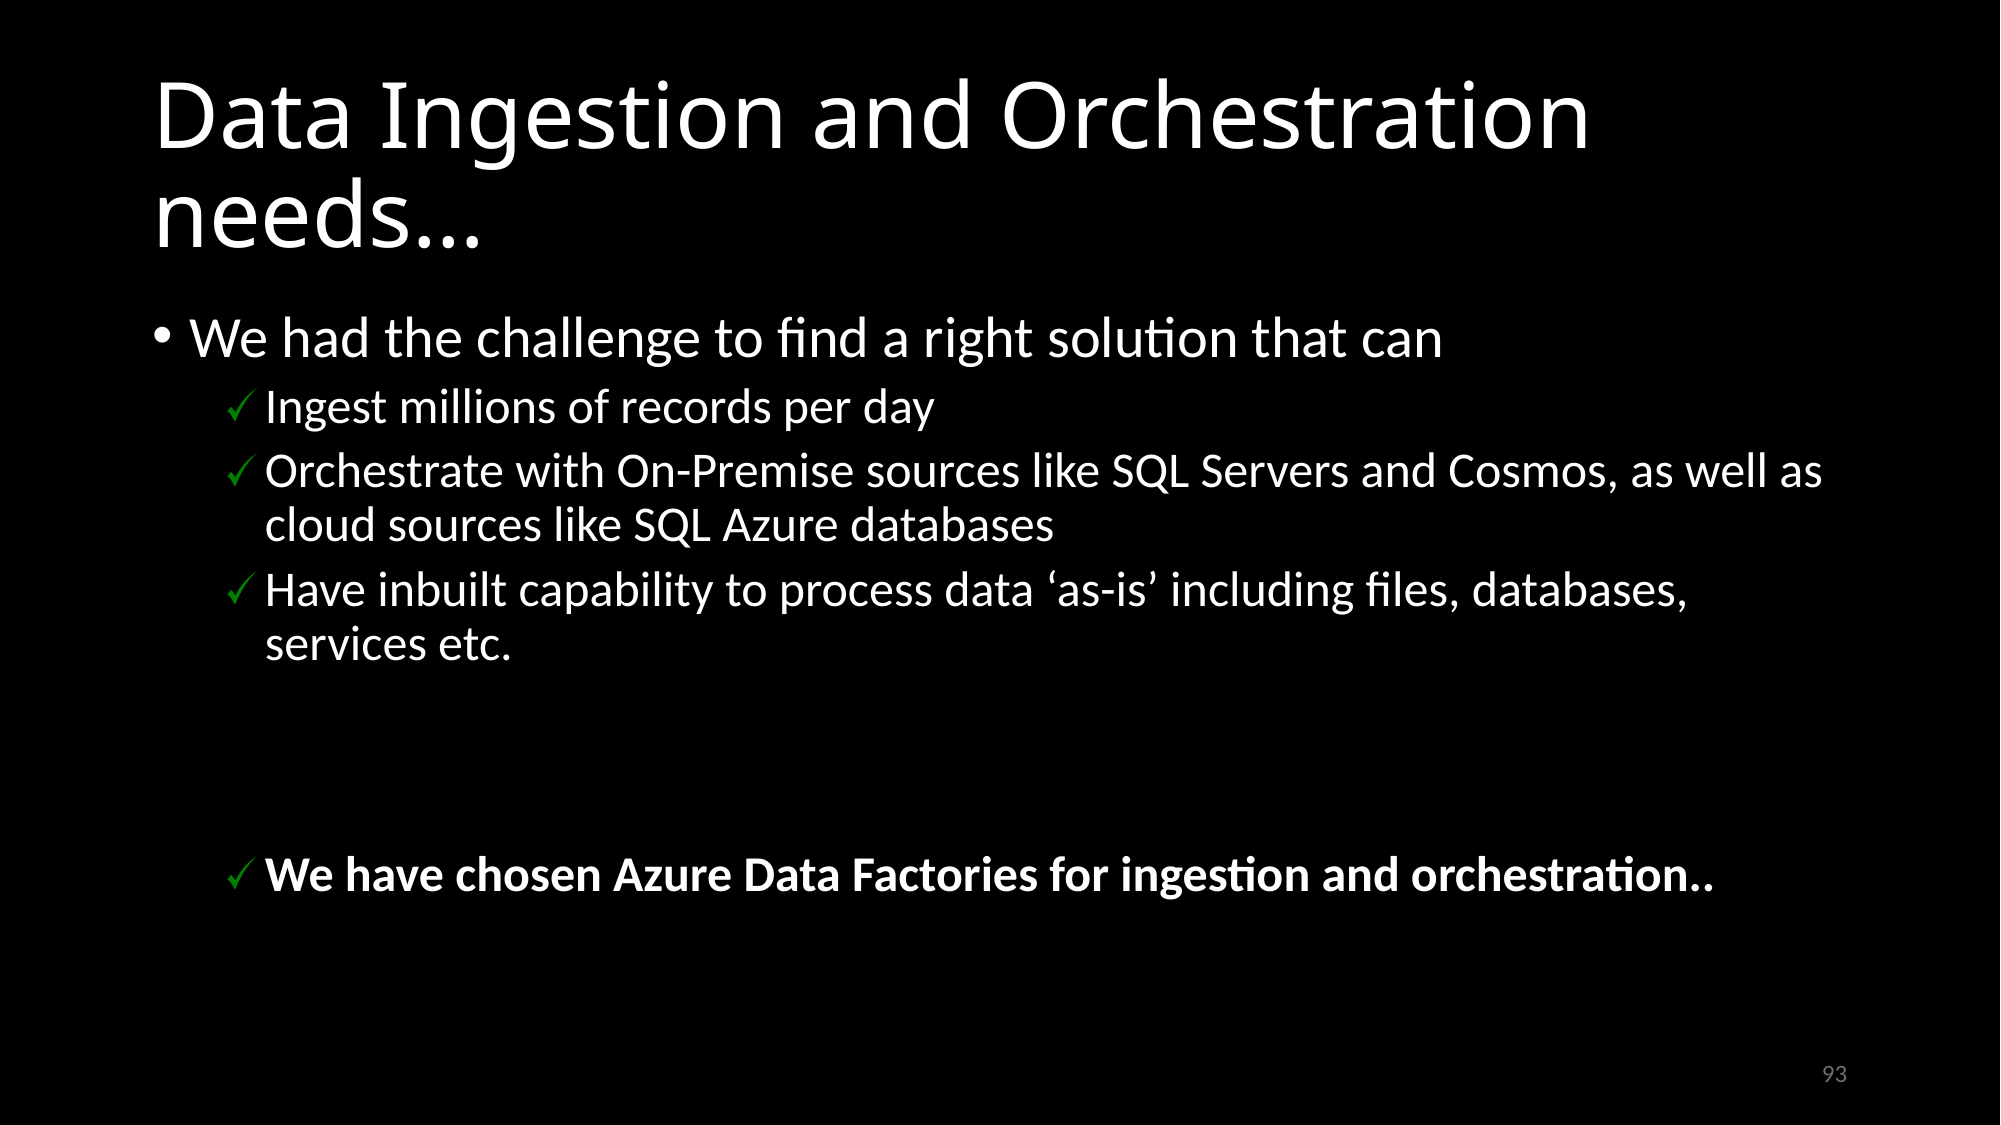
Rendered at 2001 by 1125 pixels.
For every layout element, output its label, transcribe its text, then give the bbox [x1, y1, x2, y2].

picture [227, 386, 263, 422]
picture [227, 569, 263, 605]
picture [227, 854, 263, 890]
list We had the challenge to find a right solution that can Ingest millions of records per day Orchestrate with On-Premise sources like SQL Servers and Cosmos, as well as cloud sources like SQL Azure databases Have inbuilt capability to process data ‘as-is’ including files, databases, services etc. We have chosen Azure Data Factories for ingestion and orchestration.. [137, 299, 1863, 1014]
picture [227, 451, 263, 487]
title Data Ingestion and Orchestration needs… [137, 59, 1863, 278]
slide_number 93 [1412, 1042, 1863, 1103]
